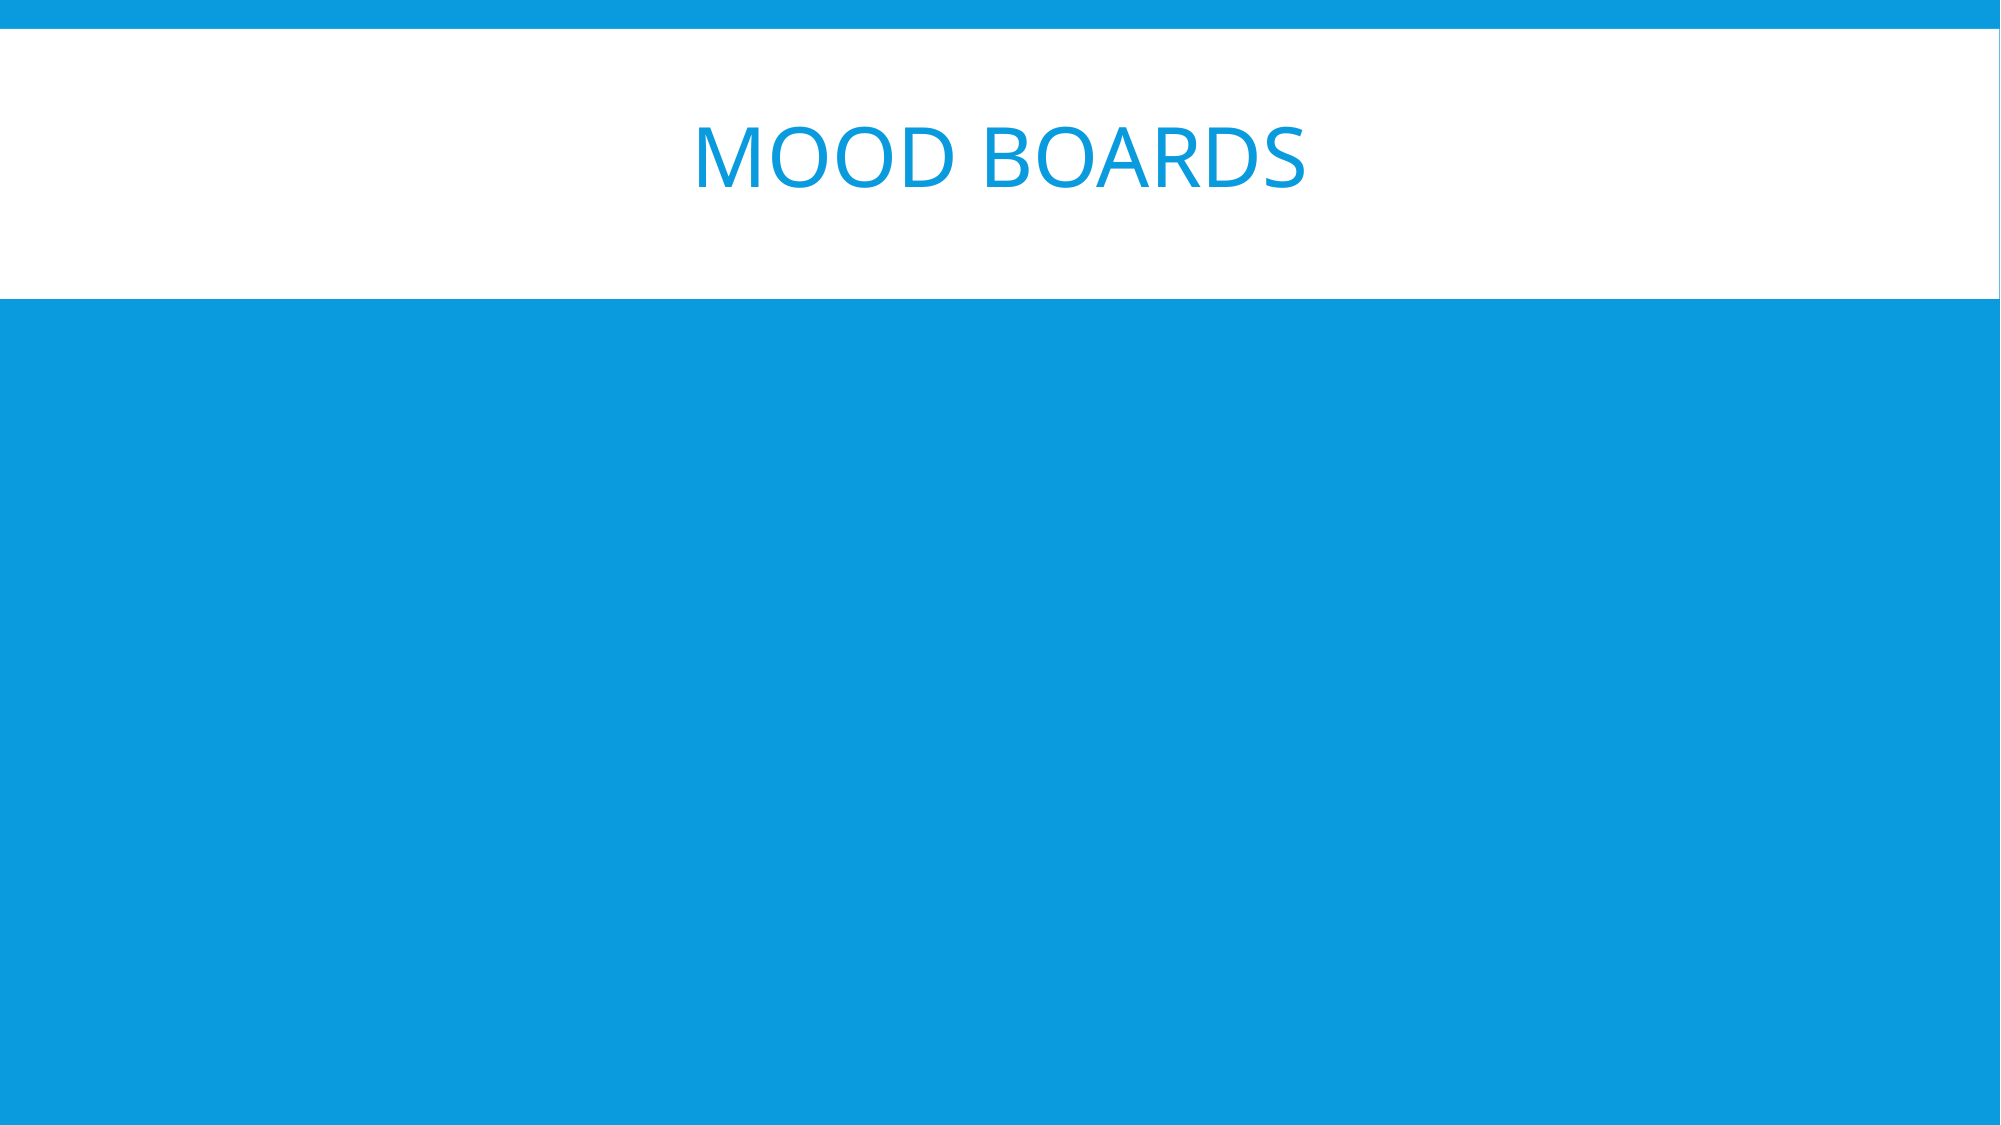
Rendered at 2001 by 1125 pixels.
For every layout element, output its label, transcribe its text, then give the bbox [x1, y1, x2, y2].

title Mood boards [0, 27, 2000, 298]
